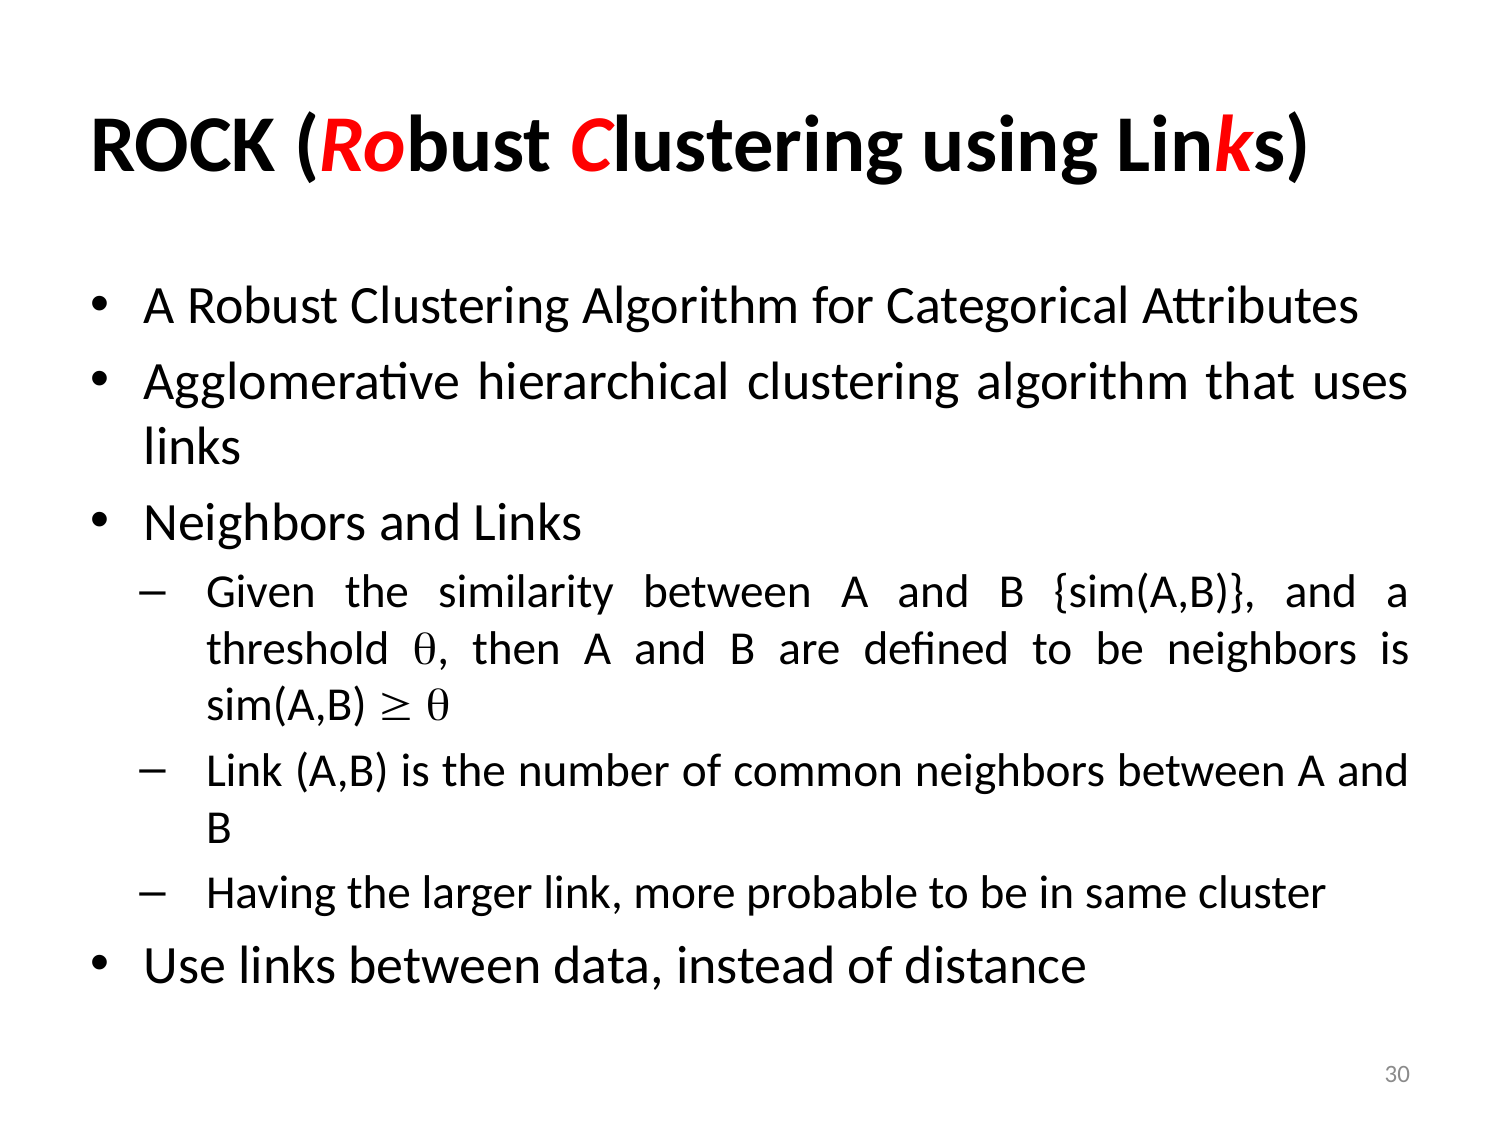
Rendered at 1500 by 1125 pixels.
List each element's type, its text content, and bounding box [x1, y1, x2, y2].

slide_number 30 [1074, 1042, 1425, 1103]
list A Robust Clustering Algorithm for Categorical Attributes Agglomerative hierarchical clustering algorithm that uses links Neighbors and Links Given the similarity between A and B {sim(A,B)}, and a threshold , then A and B are defined to be neighbors is sim(A,B)   Link (A,B) is the number of common neighbors between A and B Having the larger link, more probable to be in same cluster Use links between data, instead of distance [75, 262, 1425, 1005]
title ROCK (Robust Clustering using Links) [75, 45, 1425, 233]
